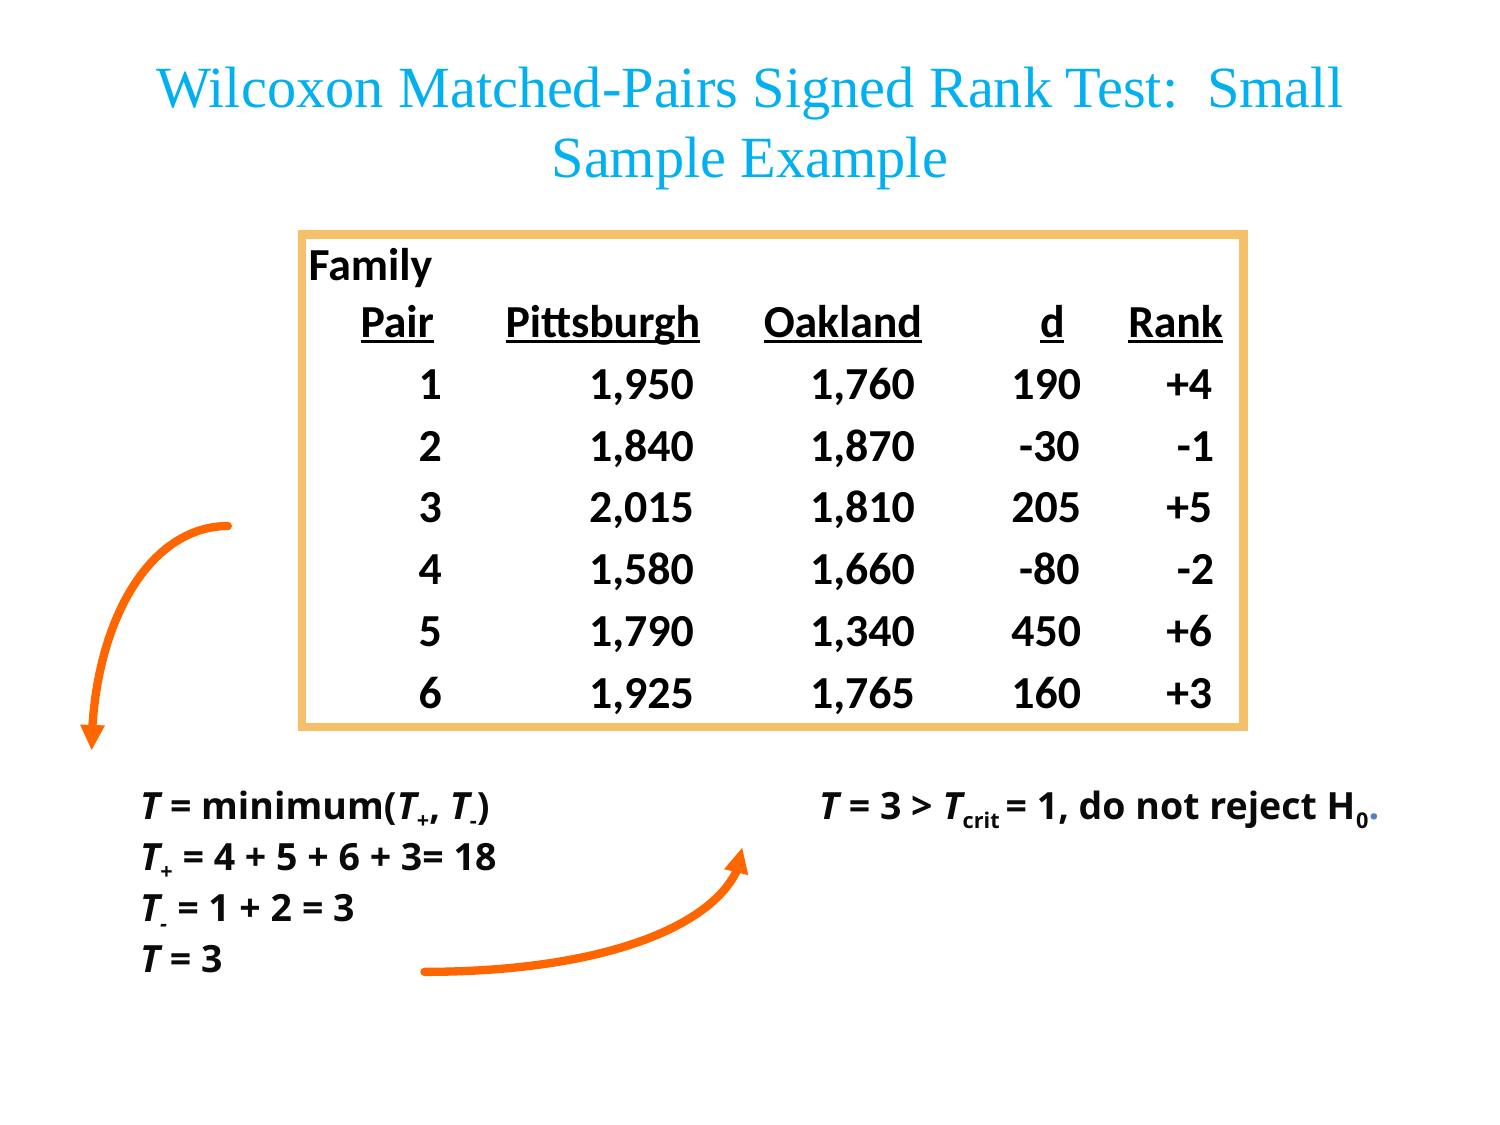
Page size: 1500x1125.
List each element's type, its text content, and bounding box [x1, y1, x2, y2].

text_box [85, 525, 229, 750]
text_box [68, 774, 1476, 1032]
title Wilcoxon Matched-Pairs Signed Rank Test: Small Sample Example [62, 37, 1438, 202]
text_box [292, 226, 1244, 728]
